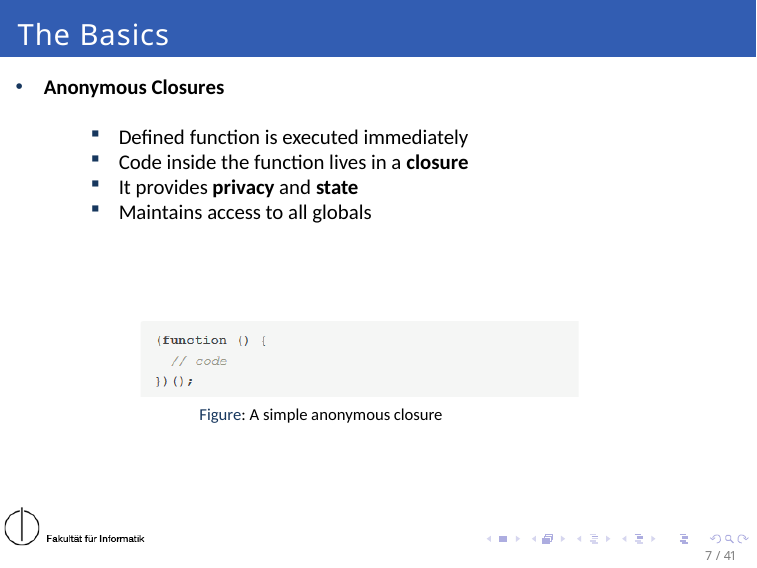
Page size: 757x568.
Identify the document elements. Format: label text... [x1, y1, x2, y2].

slide_number 7 / 41 [701, 548, 745, 568]
text_box Anonymous Closures Defined function is executed immediately Code inside the function lives in a closure It provides privacy and state Maintains access to all globals [15, 73, 666, 249]
text_box Figure: A simple anonymous closure [184, 404, 535, 431]
picture [0, 489, 149, 556]
title The Basics [15, 16, 741, 112]
text_box [0, 0, 756, 58]
picture [140, 321, 579, 397]
